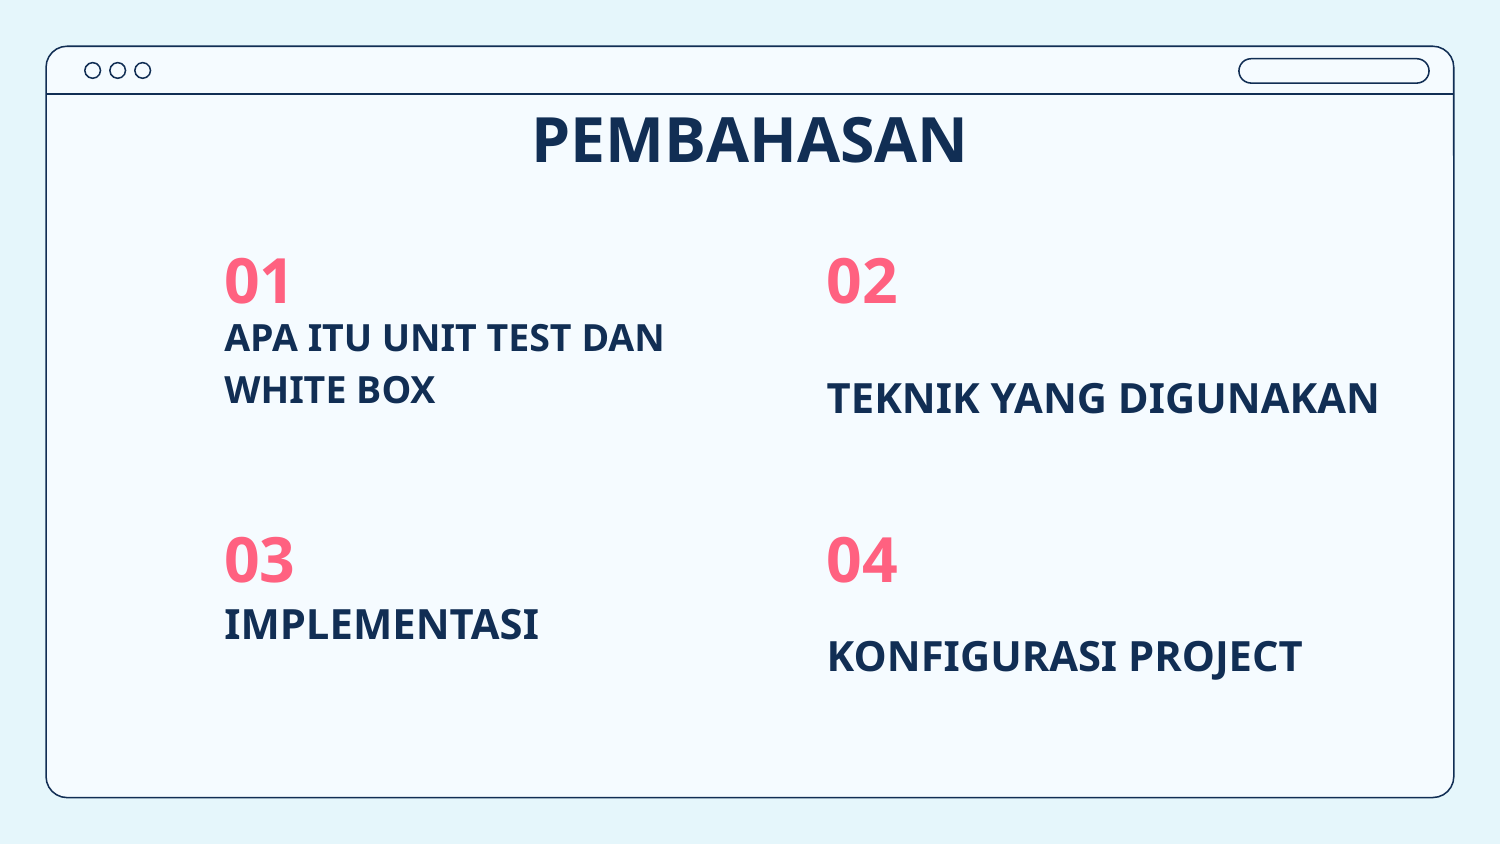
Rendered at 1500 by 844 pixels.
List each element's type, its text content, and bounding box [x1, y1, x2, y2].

subtitle TEKNIK YANG DIGUNAKAN [811, 363, 1414, 438]
subtitle APA ITU UNIT TEST DAN WHITE BOX [209, 311, 726, 426]
title 02 [811, 234, 969, 312]
title PEMBAHASAN [118, 85, 1382, 180]
title 01 [209, 234, 367, 311]
title 03 [209, 512, 367, 589]
subtitle KONFIGURASI PROJECT [811, 621, 1328, 695]
subtitle IMPLEMENTASI [209, 589, 726, 664]
title 04 [811, 512, 969, 590]
